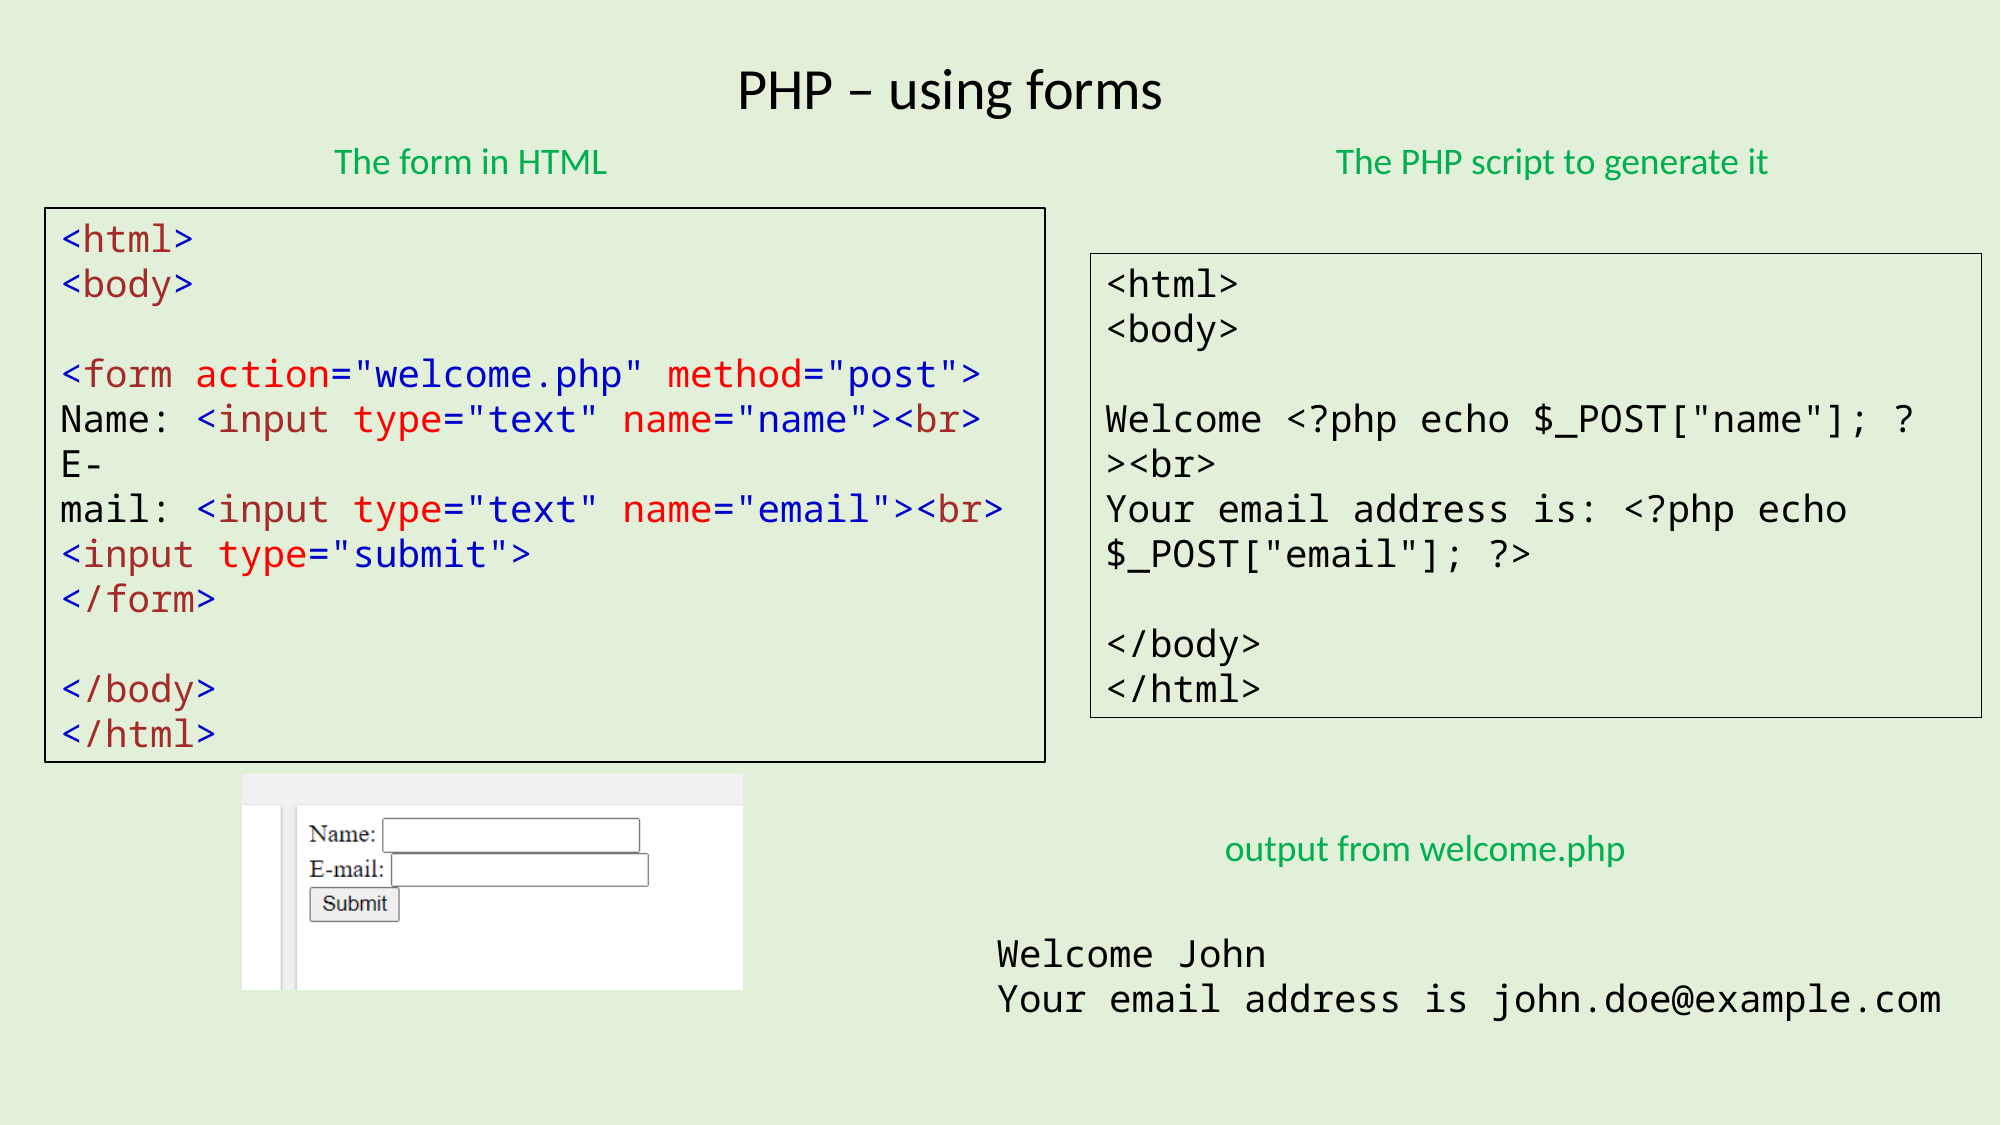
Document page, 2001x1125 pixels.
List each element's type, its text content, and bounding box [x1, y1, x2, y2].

text_box Welcome John Your email address is john.doe@example.com [981, 922, 1982, 1028]
text_box <html> <body> Welcome <?php echo $_POST["name"]; ?><br> Your email address is: <?php echo $_POST["email"]; ?> </body> </html> [1090, 253, 1982, 718]
text_box <html> <body> <form action="welcome.php" method="post"> Name: <input type="text" name="name"><br> E-mail: <input type="text" name="email"><br> <input type="submit"> </form> </body> </html> [45, 207, 1046, 763]
picture [242, 774, 743, 990]
text_box The PHP script to generate it [1321, 129, 1784, 190]
text_box The form in HTML [319, 129, 623, 190]
text_box PHP – using forms [722, 43, 1179, 129]
text_box output from welcome.php [1210, 816, 1642, 877]
